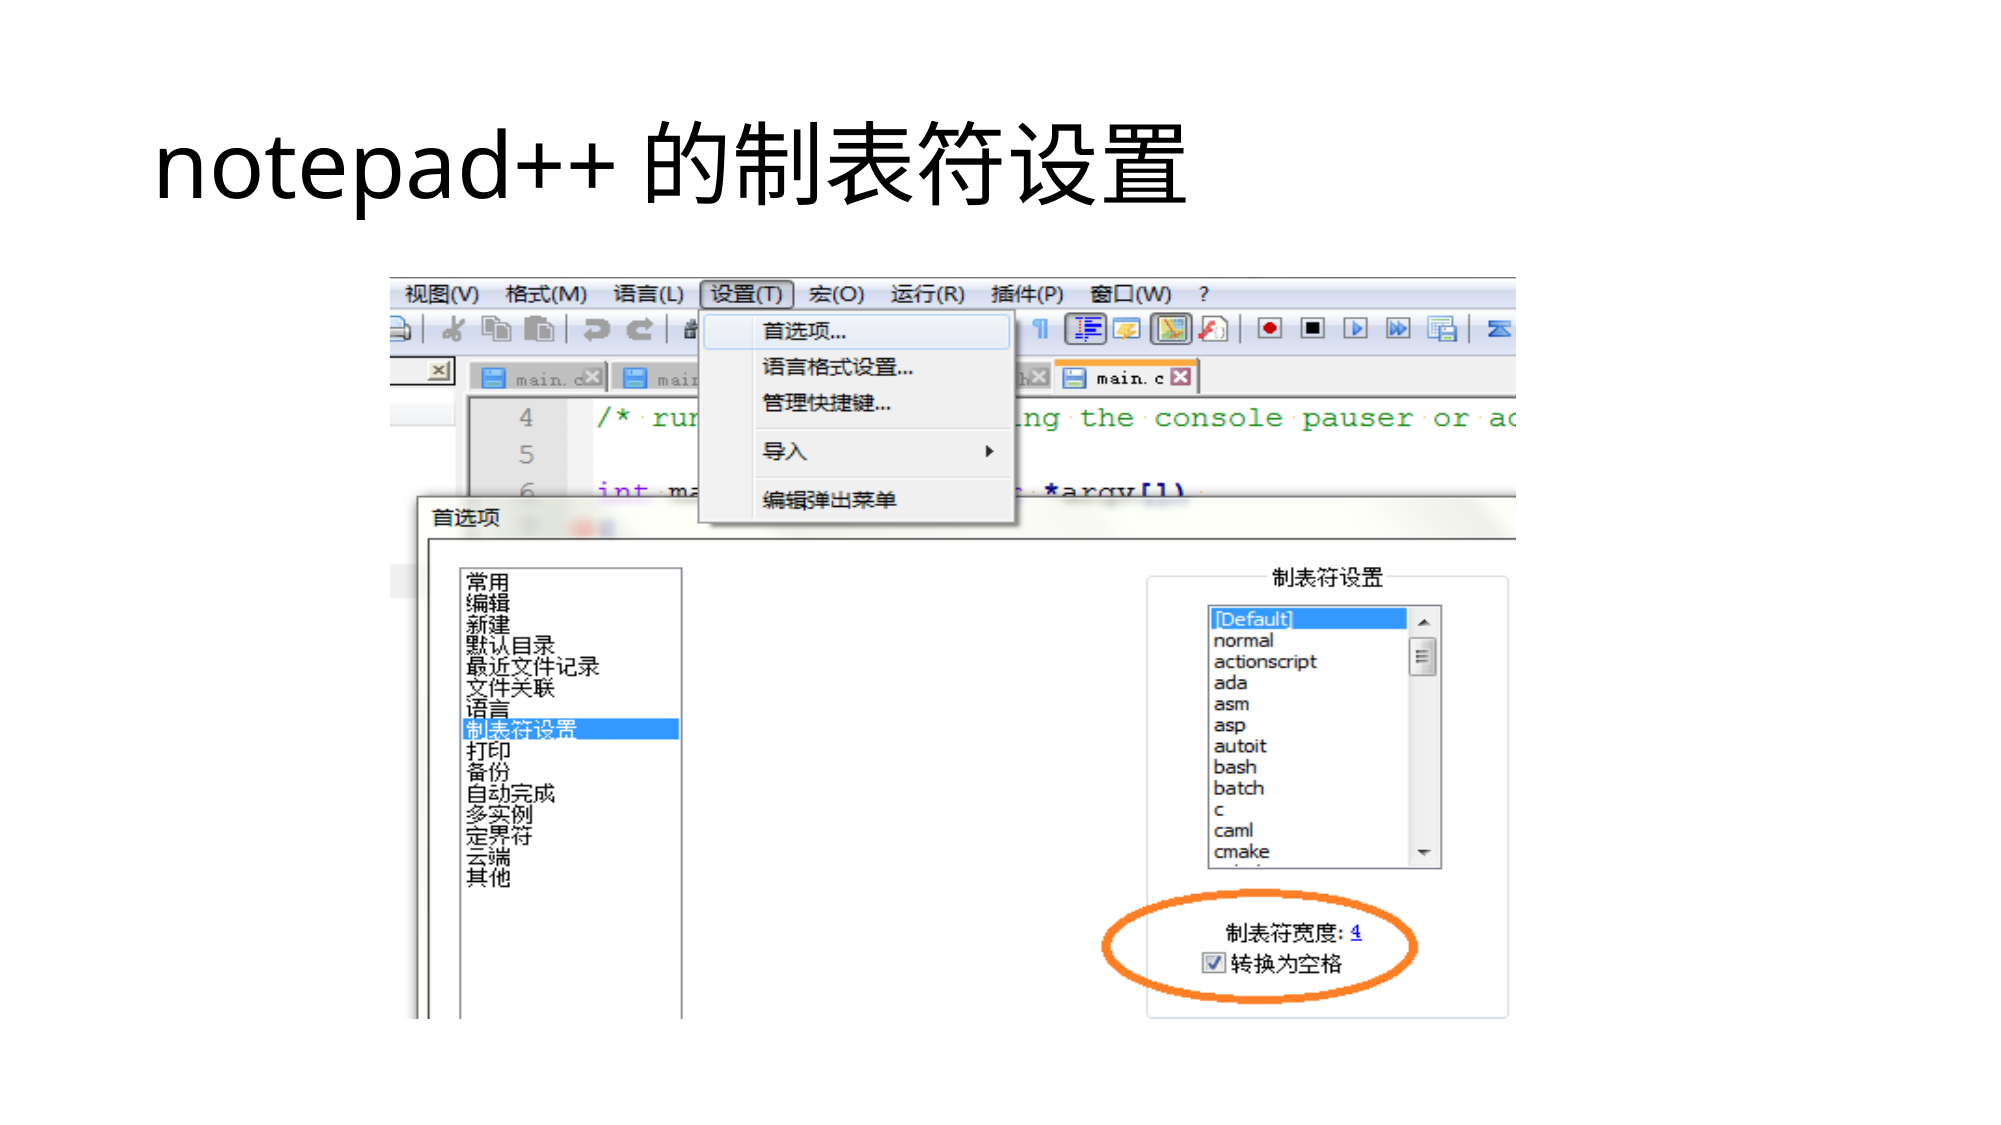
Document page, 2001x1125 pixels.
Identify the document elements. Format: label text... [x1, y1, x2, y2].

title notepad++的制表符设置 [137, 59, 1863, 278]
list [389, 277, 1516, 1019]
